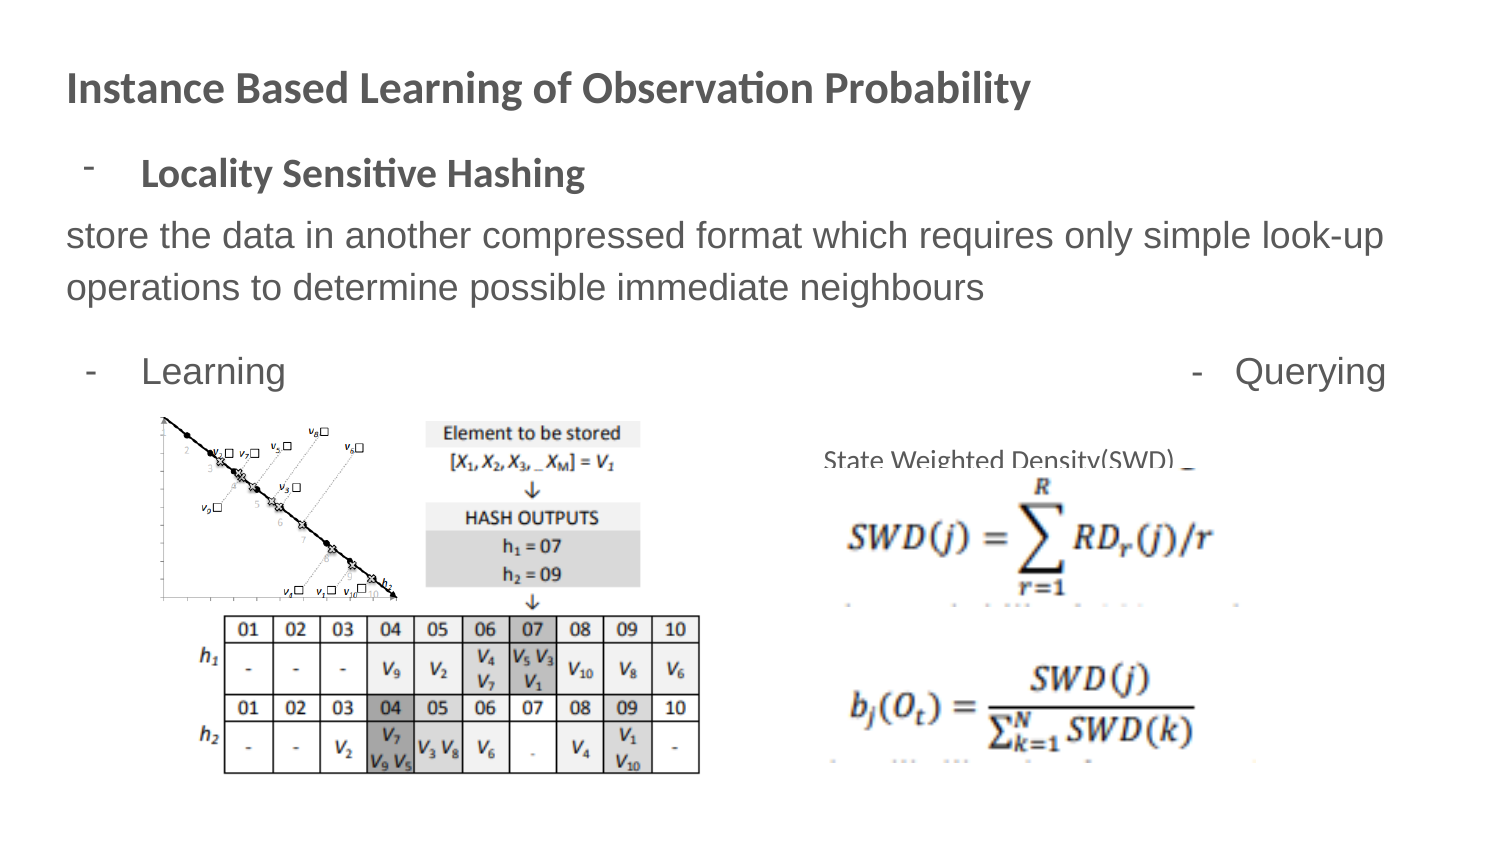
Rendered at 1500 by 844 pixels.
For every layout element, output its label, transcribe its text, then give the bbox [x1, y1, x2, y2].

list store the data in another compressed format which requires only simple look-up operations to determine possible immediate neighbours Learning - Querying State Weighted Density(SWD) Observation Probability [51, 189, 1449, 750]
picture [815, 659, 1256, 763]
picture [821, 467, 1250, 607]
title Instance Based Learning of Observation Probability Locality Sensitive Hashing [51, 42, 1449, 181]
picture [153, 409, 711, 782]
